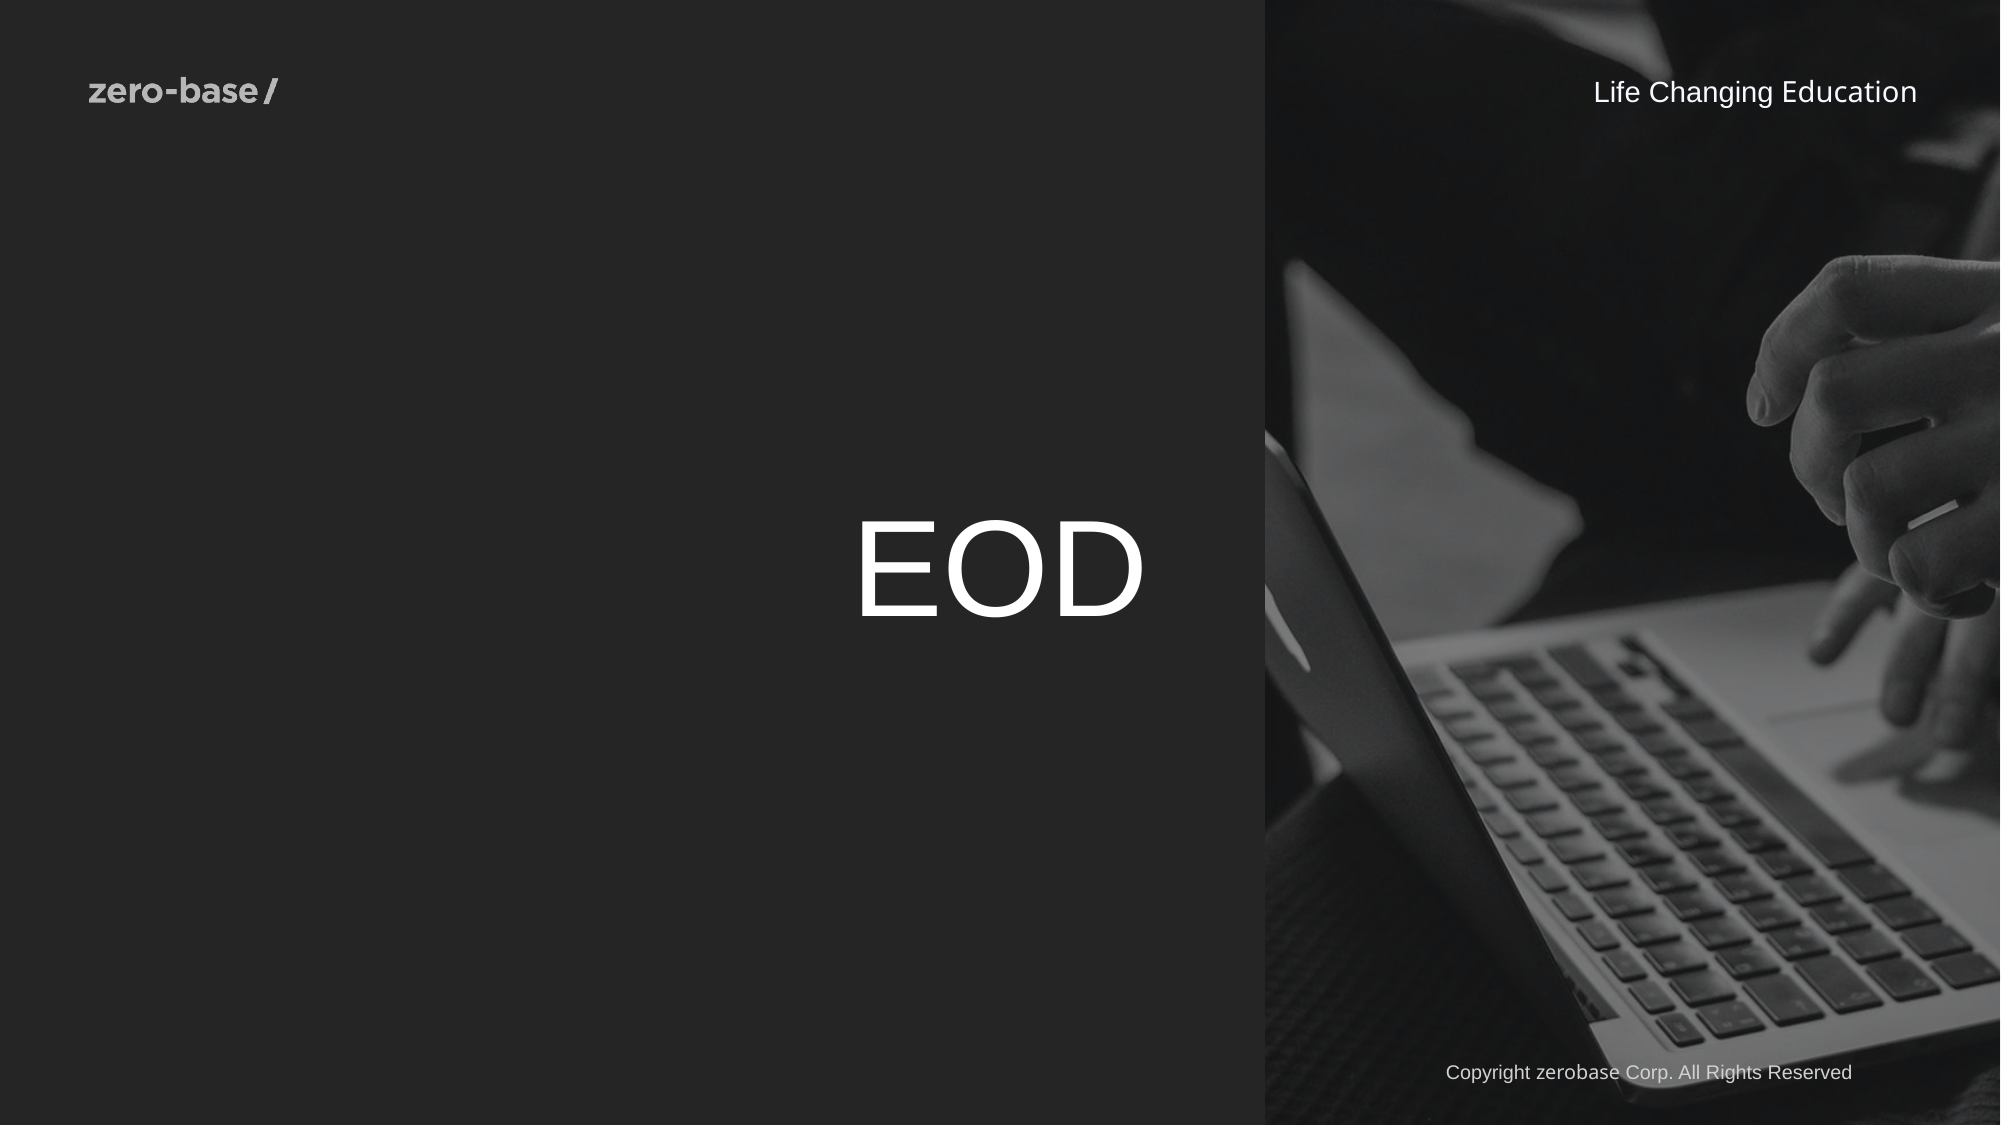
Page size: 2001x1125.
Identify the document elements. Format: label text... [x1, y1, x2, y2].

picture [0, 0, 433, 244]
text_box EOD [836, 471, 1164, 652]
